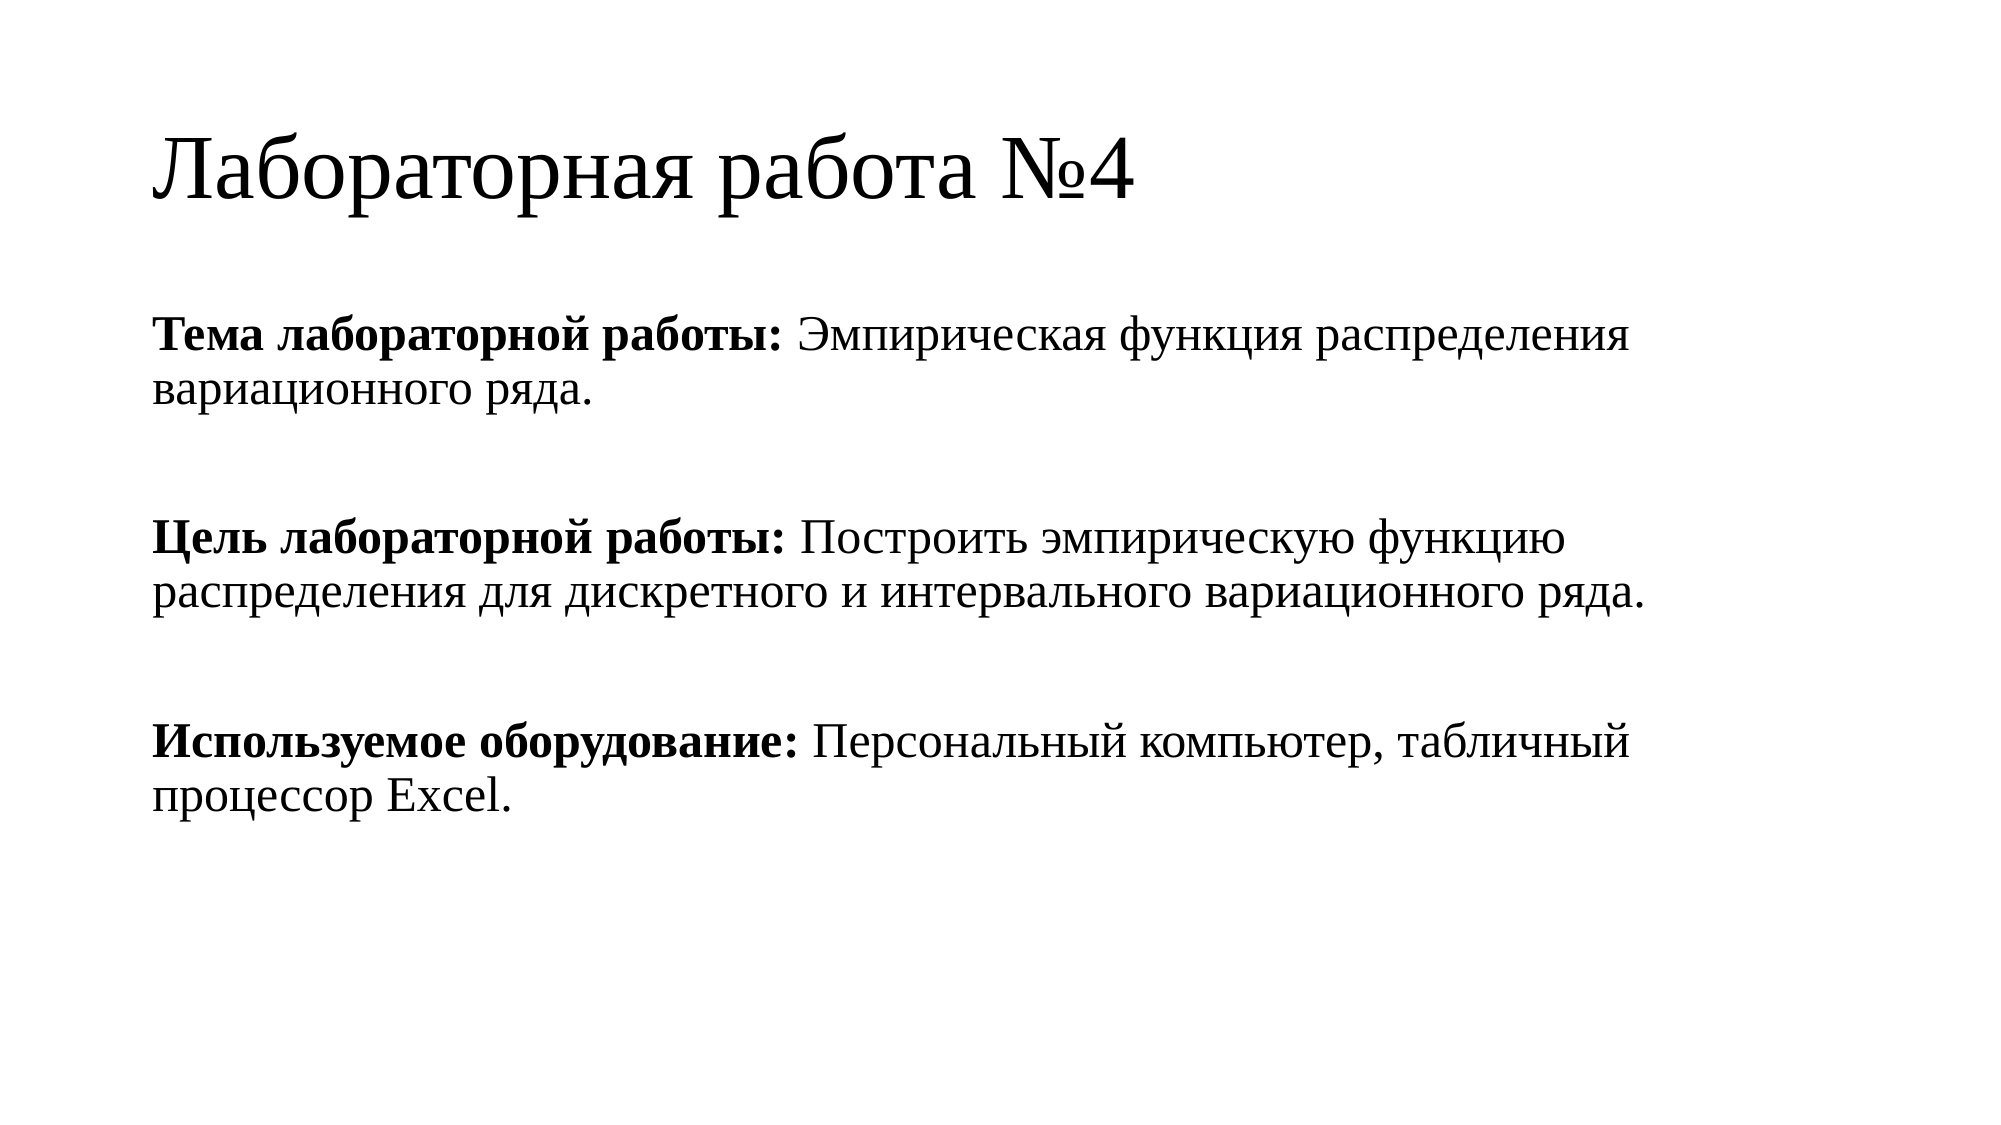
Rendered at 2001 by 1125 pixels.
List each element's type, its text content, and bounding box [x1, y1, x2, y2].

list Тема лабораторной работы: Эмпирическая функция распределения вариационного ряда. Цель лабораторной работы: Построить эмпирическую функцию распределения для дискретного и интервального вариационного ряда. Используемое оборудование: Персональный компьютер, табличный процессор Excel. [137, 299, 1863, 1014]
title Лабораторная работа №4 [137, 59, 1863, 278]
